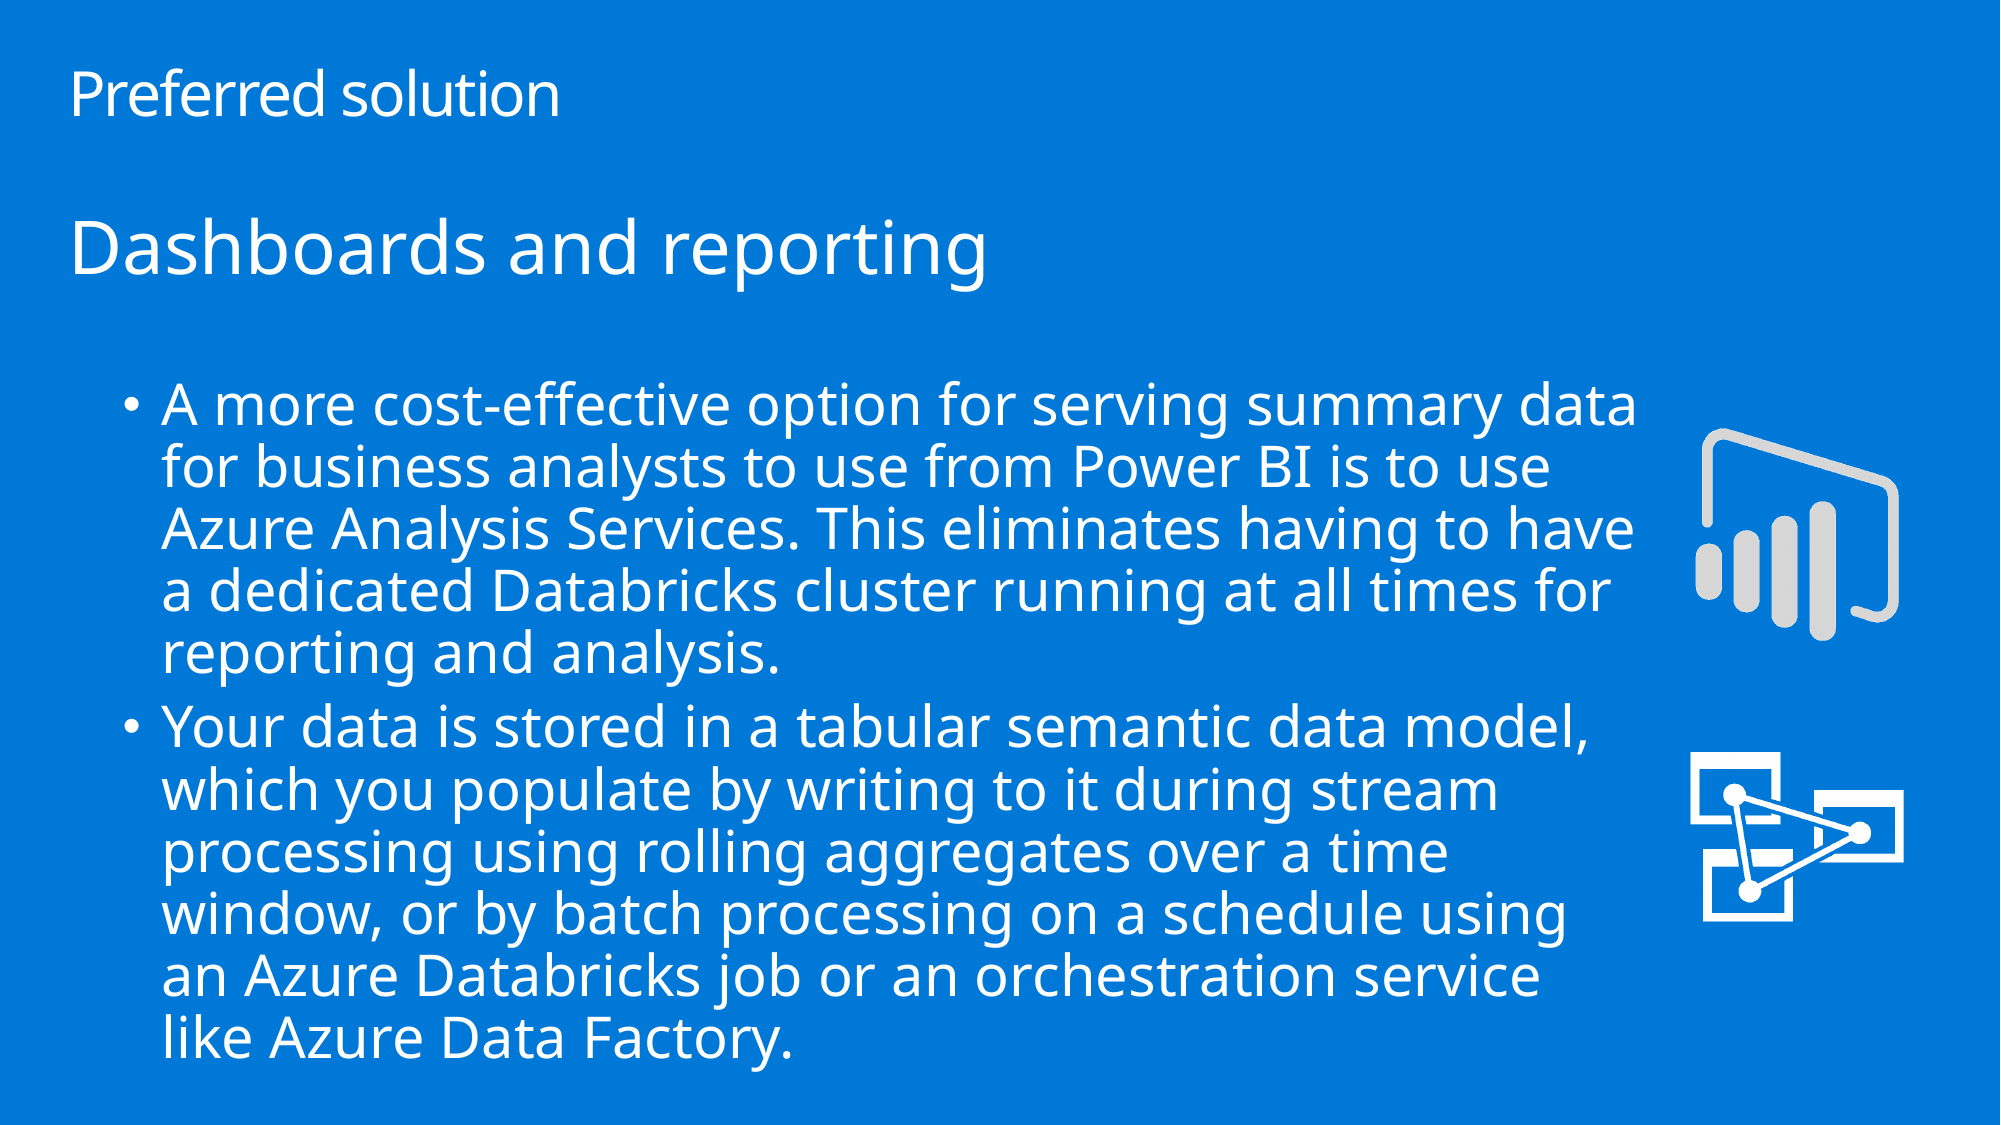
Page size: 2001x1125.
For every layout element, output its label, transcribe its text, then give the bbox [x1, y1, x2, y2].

picture [1690, 428, 1904, 641]
title Preferred solution [44, 47, 1957, 196]
list Dashboards and reporting A more cost-effective option for serving summary data for business analysts to use from Power BI is to use Azure Analysis Services. This eliminates having to have a dedicated Databricks cluster running at all times for reporting and analysis. Your data is stored in a tabular semantic data model, which you populate by writing to it during stream processing using rolling aggregates over a time window, or by batch processing on a schedule using an Azure Databricks job or an orchestration service like Azure Data Factory. [44, 195, 1669, 1087]
picture [1690, 729, 1904, 943]
